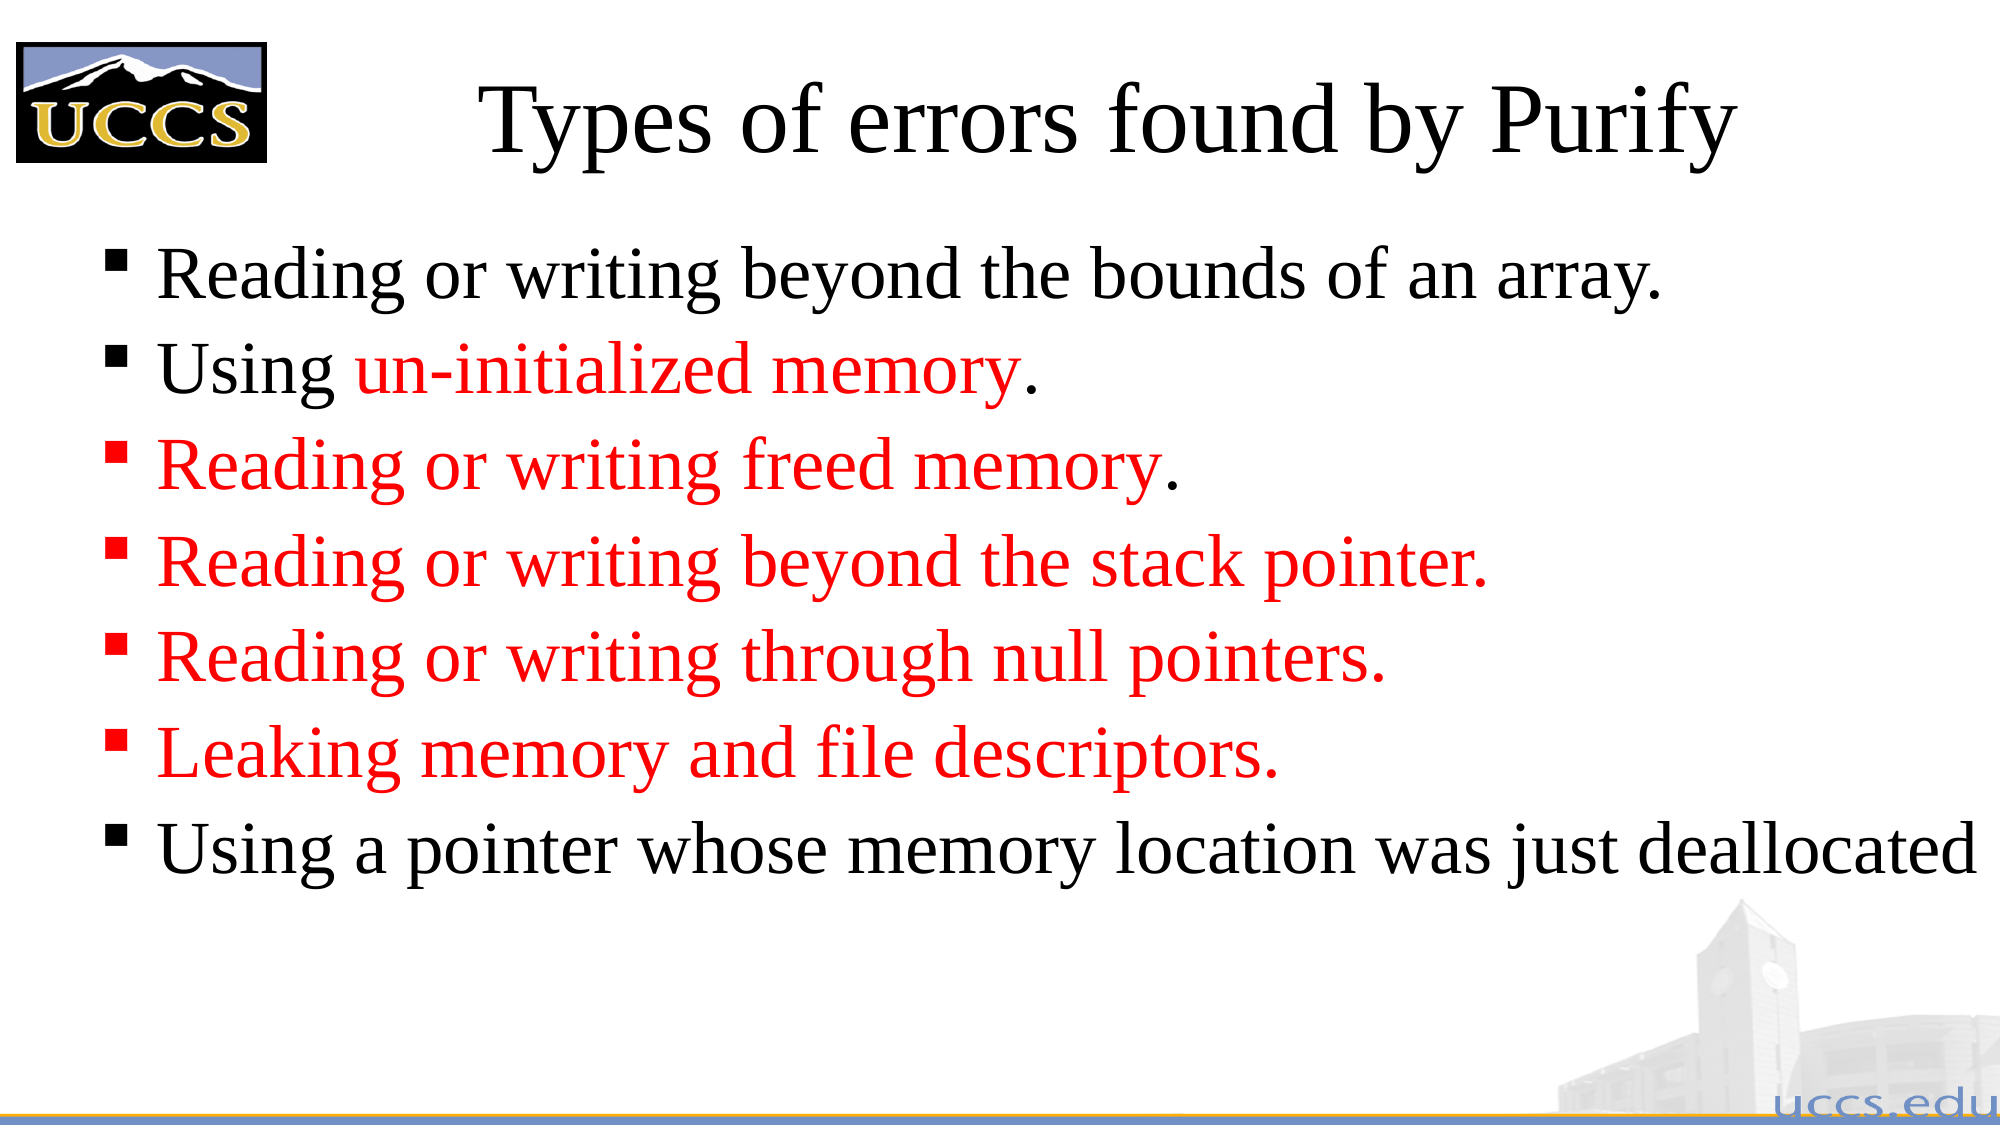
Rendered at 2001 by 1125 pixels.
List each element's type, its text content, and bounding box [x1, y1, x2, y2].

title Types of errors found by Purify [283, 37, 1934, 188]
picture [16, 42, 267, 163]
list Reading or writing beyond the bounds of an array. Using un-initialized memory. Reading or writing freed memory. Reading or writing beyond the stack pointer. Reading or writing through null pointers. Leaking memory and file descriptors. Using a pointer whose memory location was just deallocated [83, 224, 2000, 1038]
picture [0, 888, 2000, 1125]
